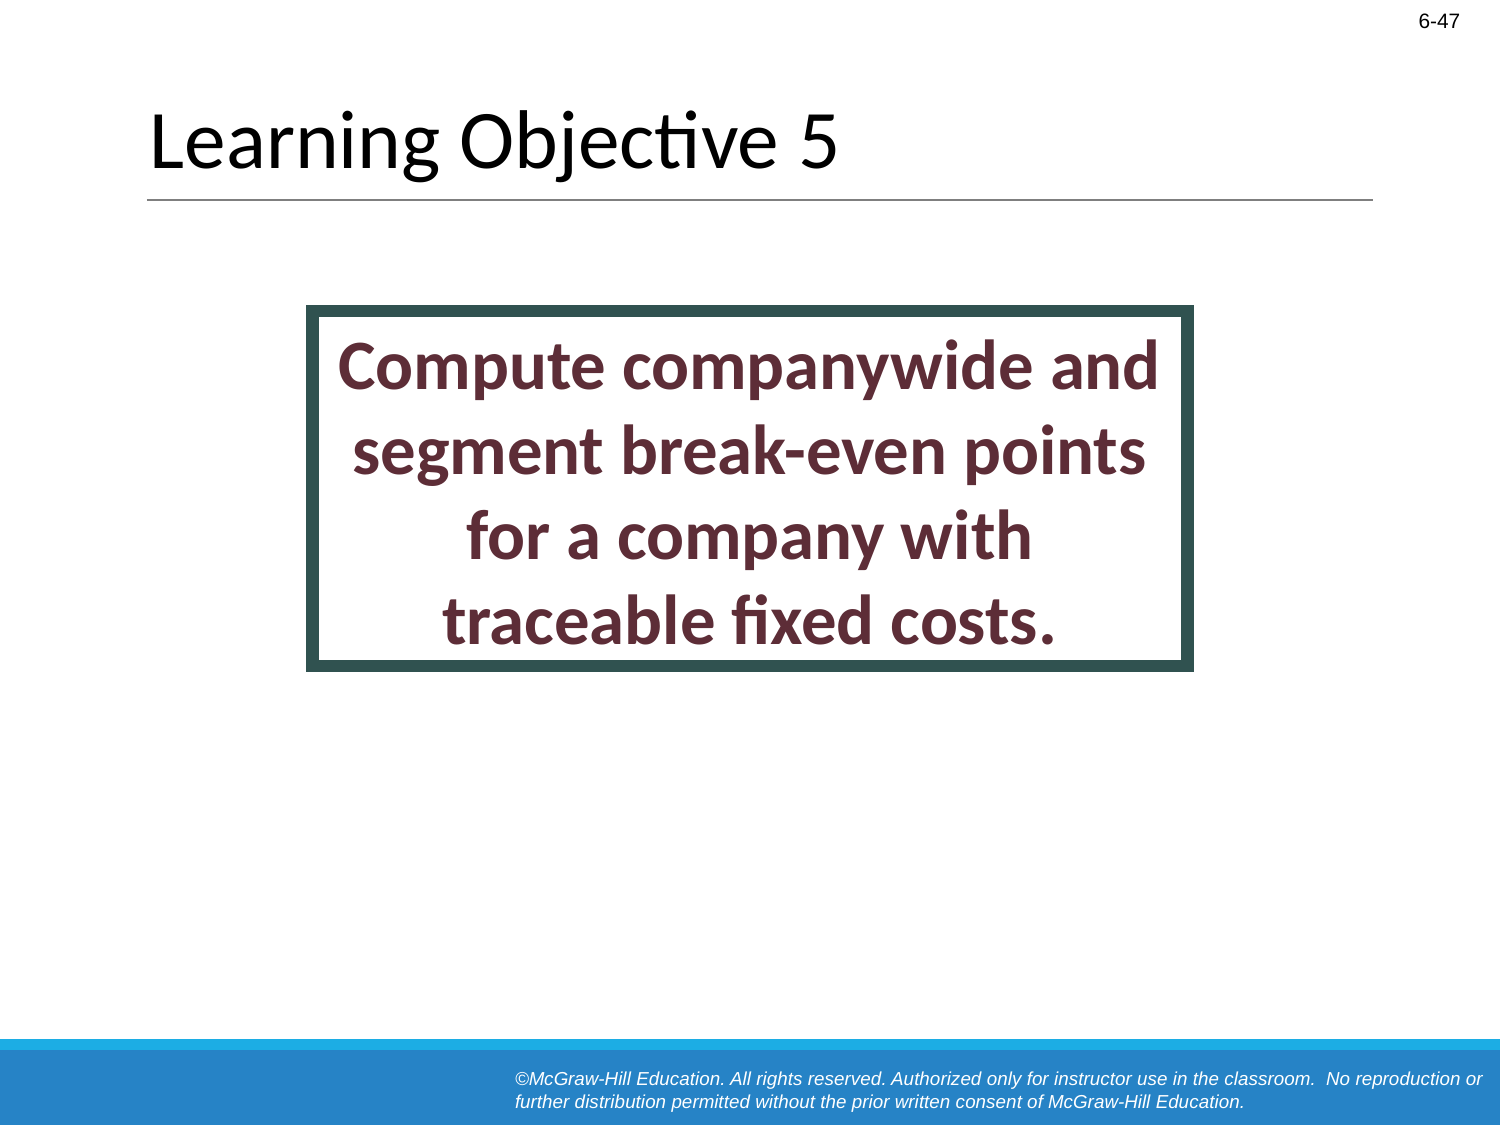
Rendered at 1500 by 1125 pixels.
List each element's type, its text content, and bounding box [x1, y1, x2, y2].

text_box Compute companywide and segment break-even points for a company with traceable fixed costs. [312, 311, 1188, 666]
title Learning Objective 5 [134, 24, 1373, 194]
